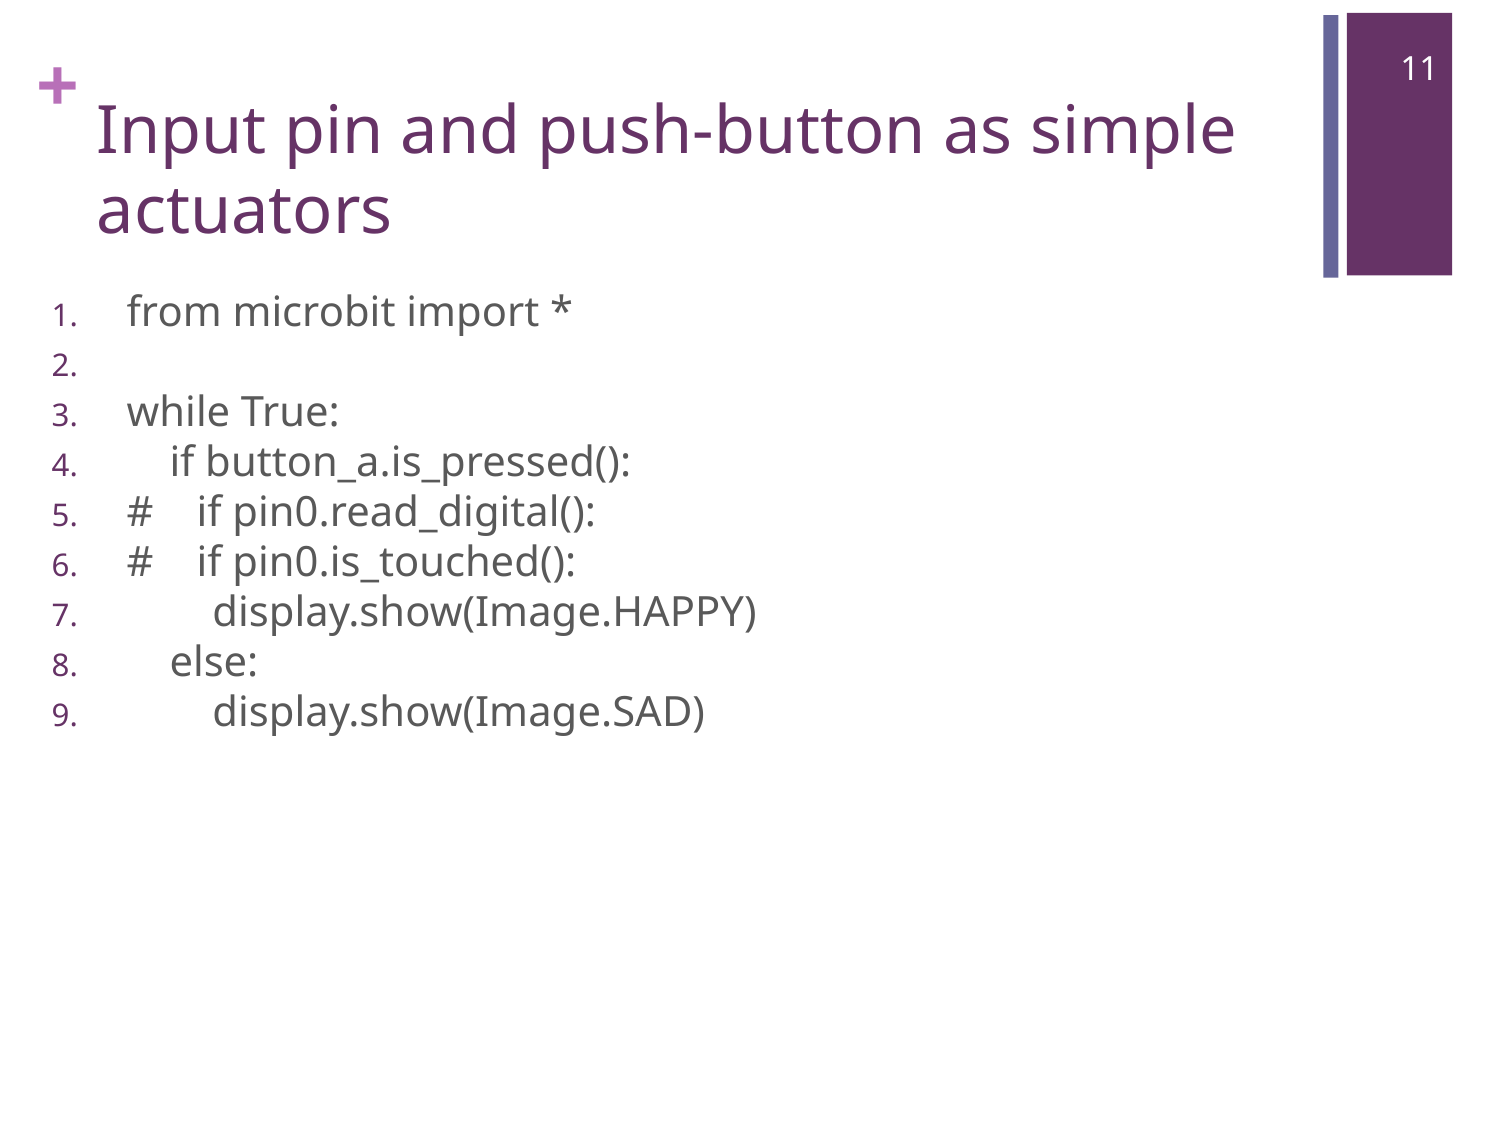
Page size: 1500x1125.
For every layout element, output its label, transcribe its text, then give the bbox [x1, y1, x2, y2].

list from microbit import * while True: if button_a.is_pressed(): # if pin0.read_digital(): # if pin0.is_touched(): display.show(Image.HAPPY) else: display.show(Image.SAD) [36, 277, 1453, 1054]
title Input pin and push-button as simple actuators [81, 79, 1322, 263]
slide_number 11 [1362, 39, 1454, 100]
